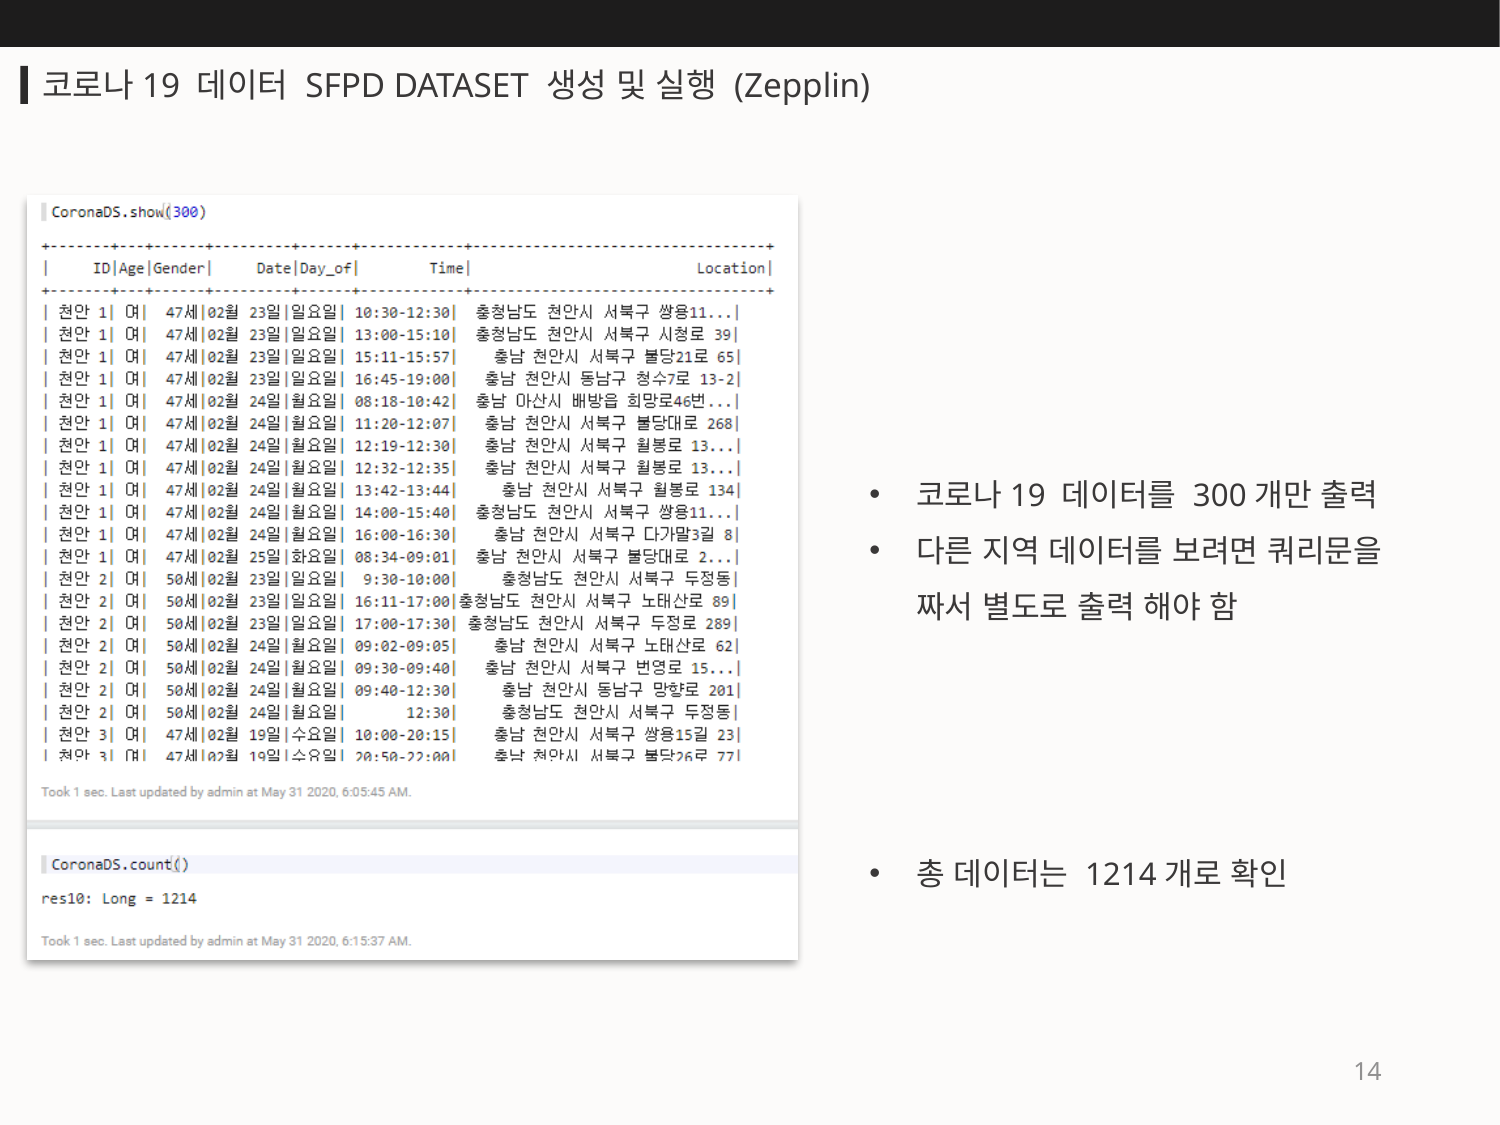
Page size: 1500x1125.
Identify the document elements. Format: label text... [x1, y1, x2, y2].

slide_number 14 [1059, 1042, 1397, 1103]
text_box [0, 0, 1500, 48]
picture [27, 195, 798, 960]
text_box 코로나19 데이터를 300개만 출력 다른 지역 데이터를 보려면 쿼리문을 짜서 별도로 출력 해야 함 [854, 449, 1449, 633]
text_box 코로나19 데이터 SFPD DATASET 생성 및 실행 (Zepplin) [27, 56, 1078, 112]
text_box [19, 65, 27, 105]
text_box 총 데이터는 1214개로 확인 [854, 846, 1330, 899]
